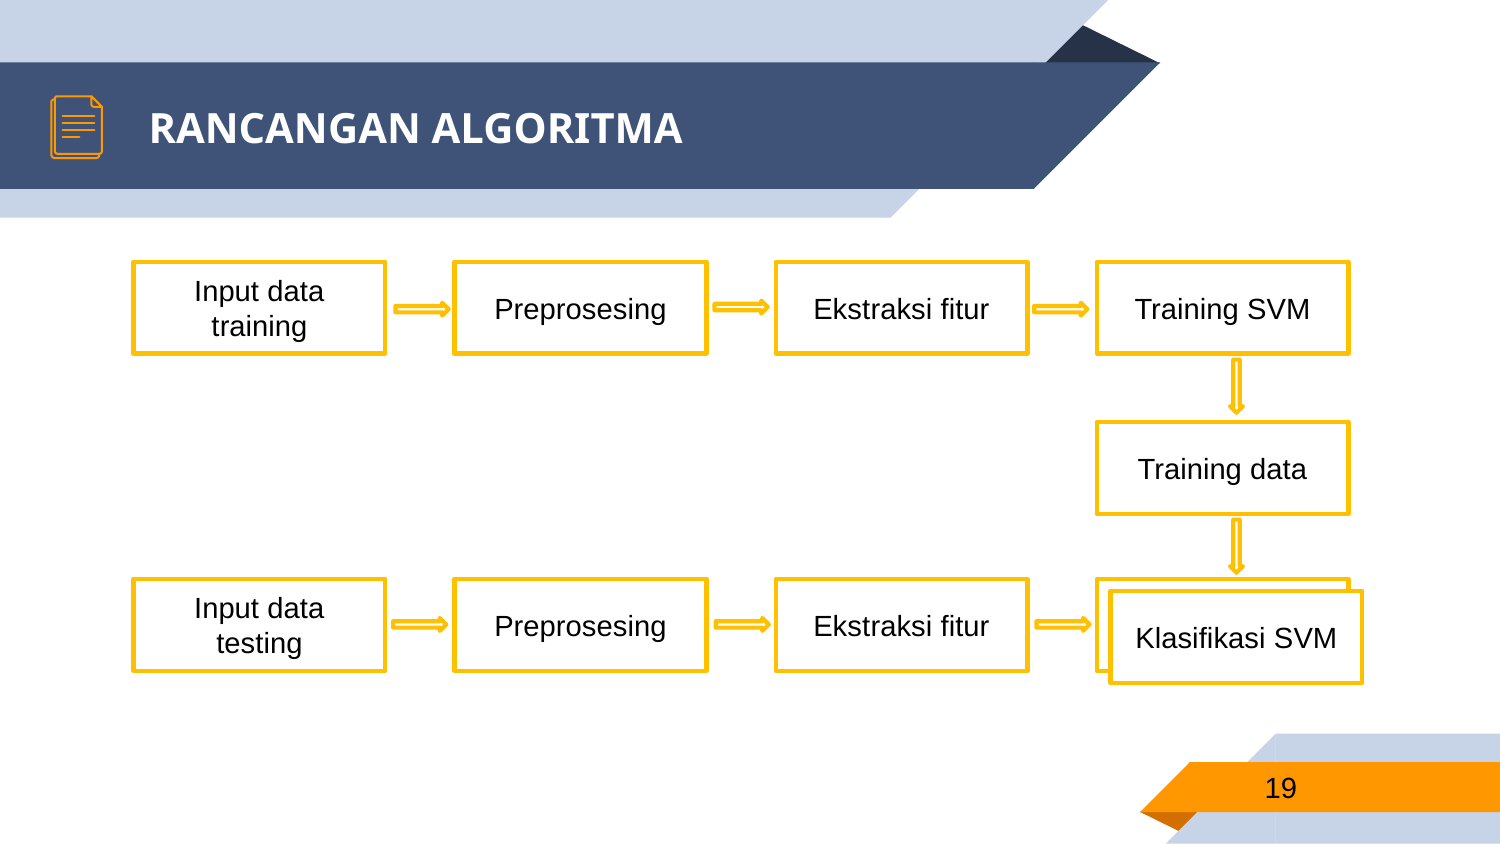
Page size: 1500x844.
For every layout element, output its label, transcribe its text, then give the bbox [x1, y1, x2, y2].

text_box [50, 96, 103, 159]
slide_number 19 [1249, 760, 1494, 813]
text_box Training data [1095, 420, 1351, 516]
text_box Input data training [131, 260, 387, 356]
text_box Ekstraksi fitur [774, 577, 1030, 673]
text_box [713, 616, 771, 633]
text_box Preprosesing [452, 260, 709, 356]
text_box [1034, 616, 1091, 633]
text_box [712, 298, 770, 316]
text_box [391, 616, 449, 633]
text_box [393, 300, 451, 318]
title RANCANGAN ALGORITMA [133, 64, 997, 190]
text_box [1096, 578, 1363, 684]
text_box [1228, 517, 1245, 575]
text_box Ekstraksi fitur [774, 260, 1030, 356]
text_box Training SVM [1095, 260, 1351, 356]
text_box [1032, 300, 1090, 318]
text_box Input data testing [131, 577, 387, 673]
text_box Preprosesing [452, 577, 709, 673]
text_box [1228, 357, 1245, 415]
